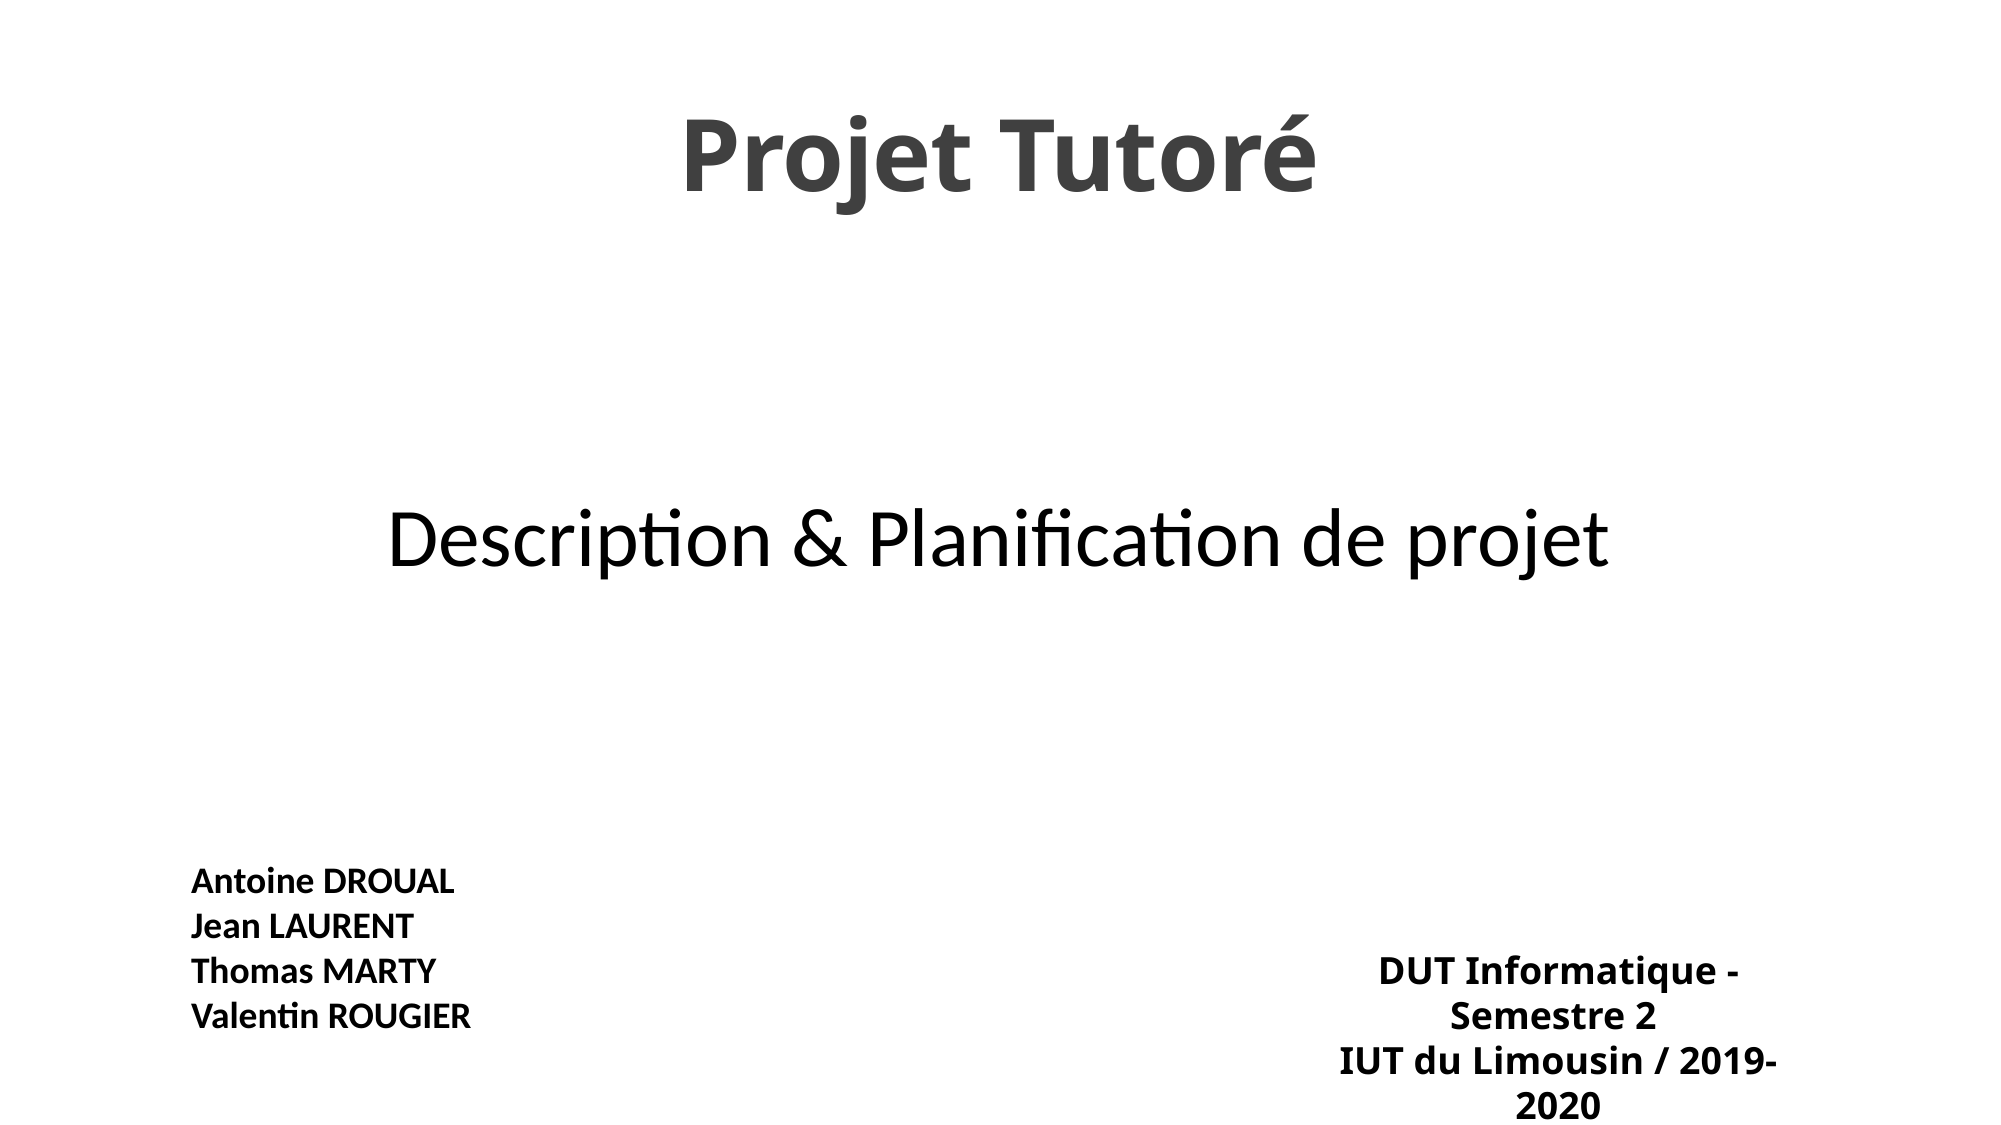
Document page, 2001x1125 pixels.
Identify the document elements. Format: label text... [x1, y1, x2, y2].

text_box Antoine DROUAL Jean LAURENT Thomas MARTY Valentin ROUGIER [176, 848, 690, 1044]
text_box Projet Tutoré [174, 79, 1825, 220]
text_box Description & Planification de projet [0, 476, 2000, 591]
text_box DUT Informatique - Semestre 2 IUT du Limousin / 2019-2020 [1293, 939, 1824, 1125]
